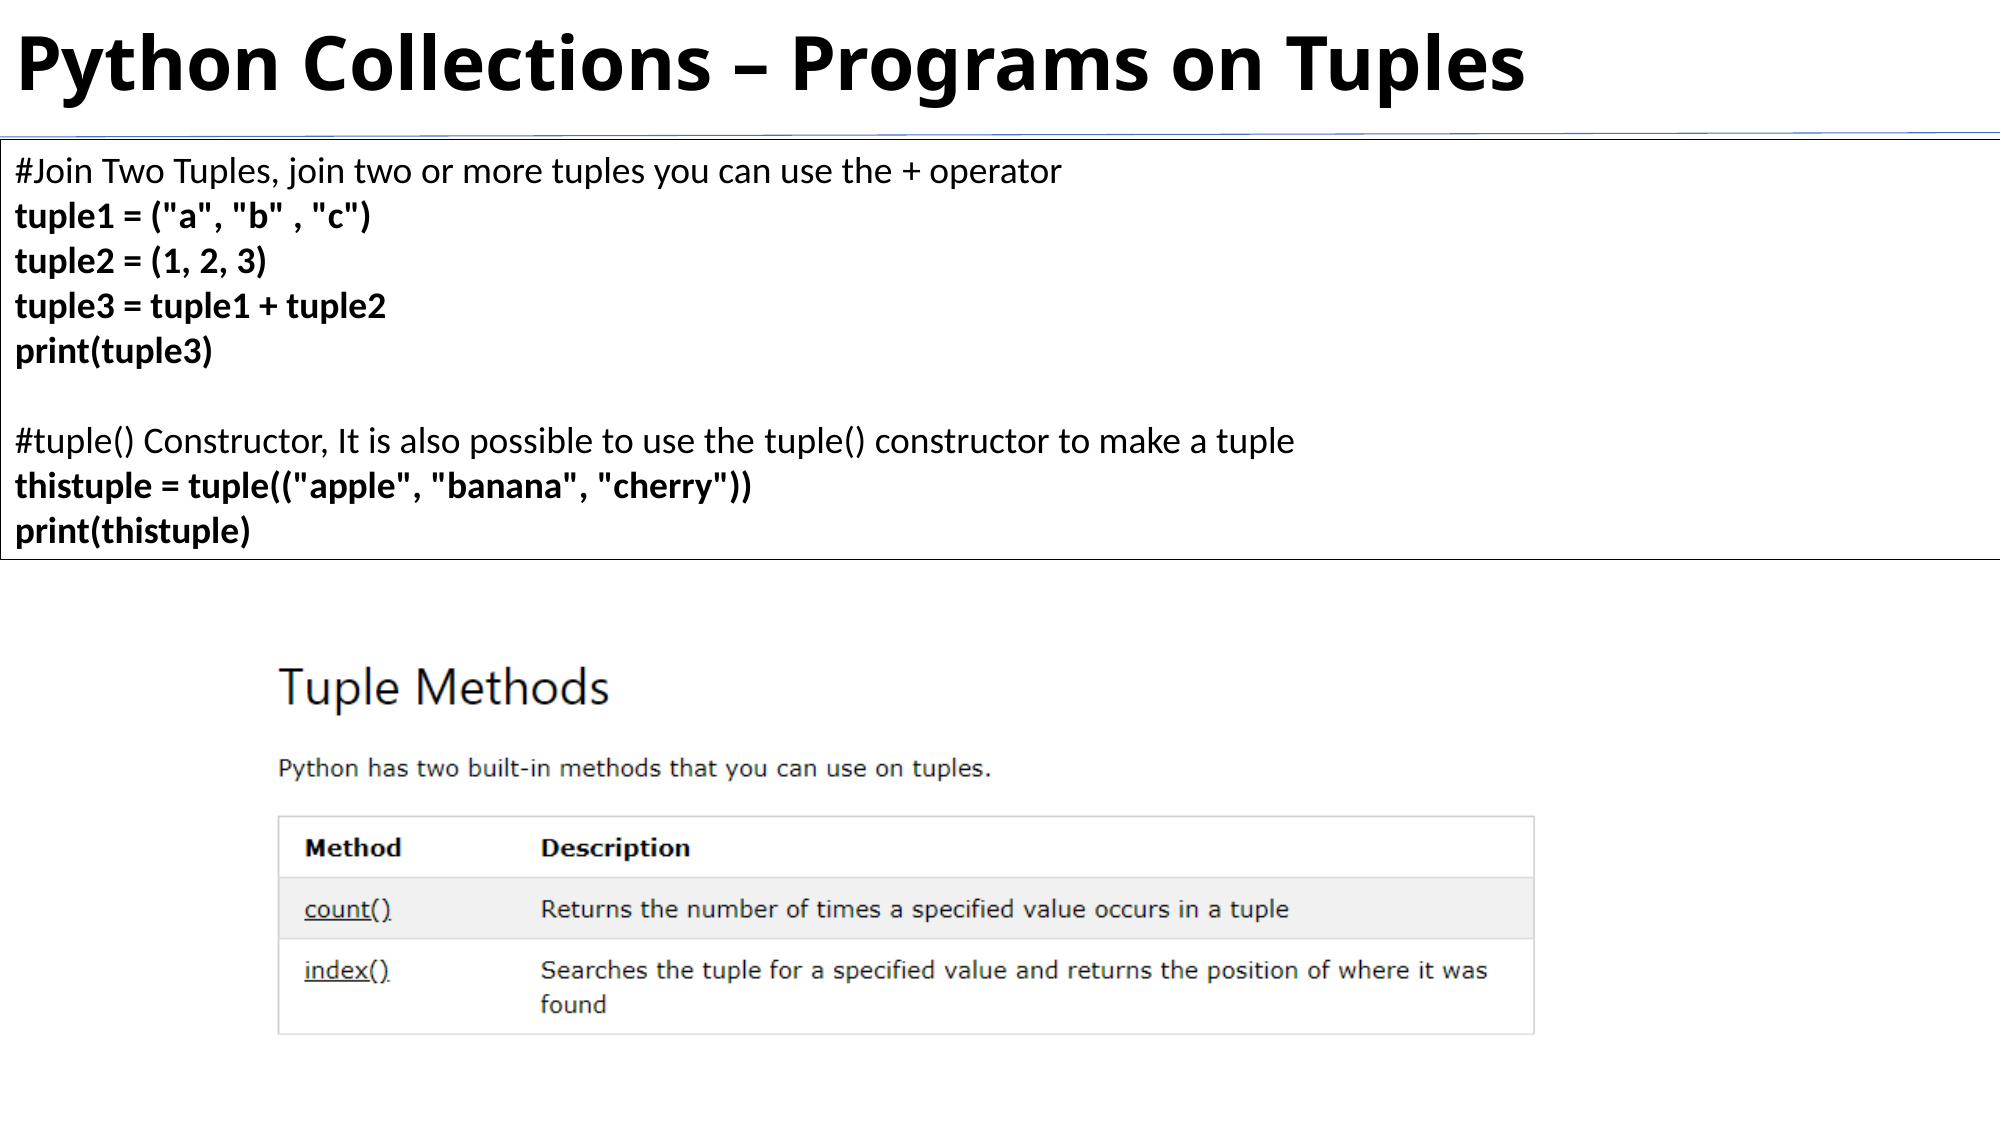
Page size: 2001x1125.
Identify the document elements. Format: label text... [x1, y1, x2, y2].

picture [264, 653, 1557, 1054]
title Python Collections – Programs on Tuples [0, 0, 2000, 132]
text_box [0, 132, 2000, 137]
text_box #Join Two Tuples, join two or more tuples you can use the + operator tuple1 = ("a", "b" , "c") tuple2 = (1, 2, 3) tuple3 = tuple1 + tuple2 print(tuple3) #tuple() Constructor, It is also possible to use the tuple() constructor to make a tuple thistuple = tuple(("apple", "banana", "cherry")) print(thistuple) [0, 139, 2000, 559]
